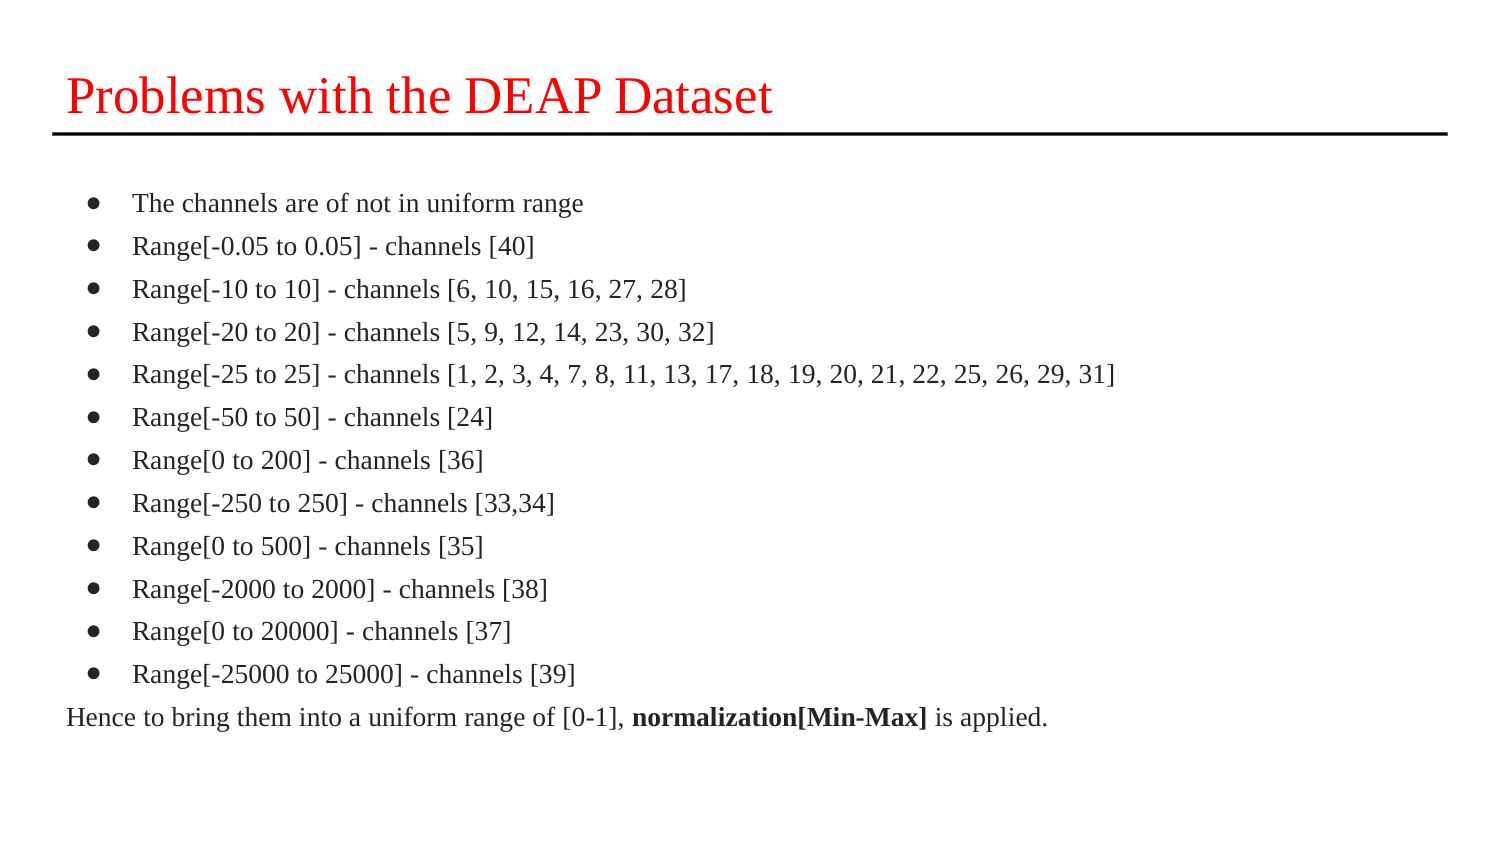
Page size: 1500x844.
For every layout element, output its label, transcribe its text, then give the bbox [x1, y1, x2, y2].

list The channels are of not in uniform range Range[-0.05 to 0.05] - channels [40] Range[-10 to 10] - channels [6, 10, 15, 16, 27, 28] Range[-20 to 20] - channels [5, 9, 12, 14, 23, 30, 32] Range[-25 to 25] - channels [1, 2, 3, 4, 7, 8, 11, 13, 17, 18, 19, 20, 21, 22, 25, 26, 29, 31] Range[-50 to 50] - channels [24] Range[0 to 200] - channels [36] Range[-250 to 250] - channels [33,34] Range[0 to 500] - channels [35] Range[-2000 to 2000] - channels [38] Range[0 to 20000] - channels [37] Range[-25000 to 25000] - channels [39] Hence to bring them into a uniform range of [0-1], normalization[Min-Max] is applied. [51, 160, 1449, 750]
text_box [52, 132, 1448, 136]
title Problems with the DEAP Dataset [51, 23, 1449, 117]
